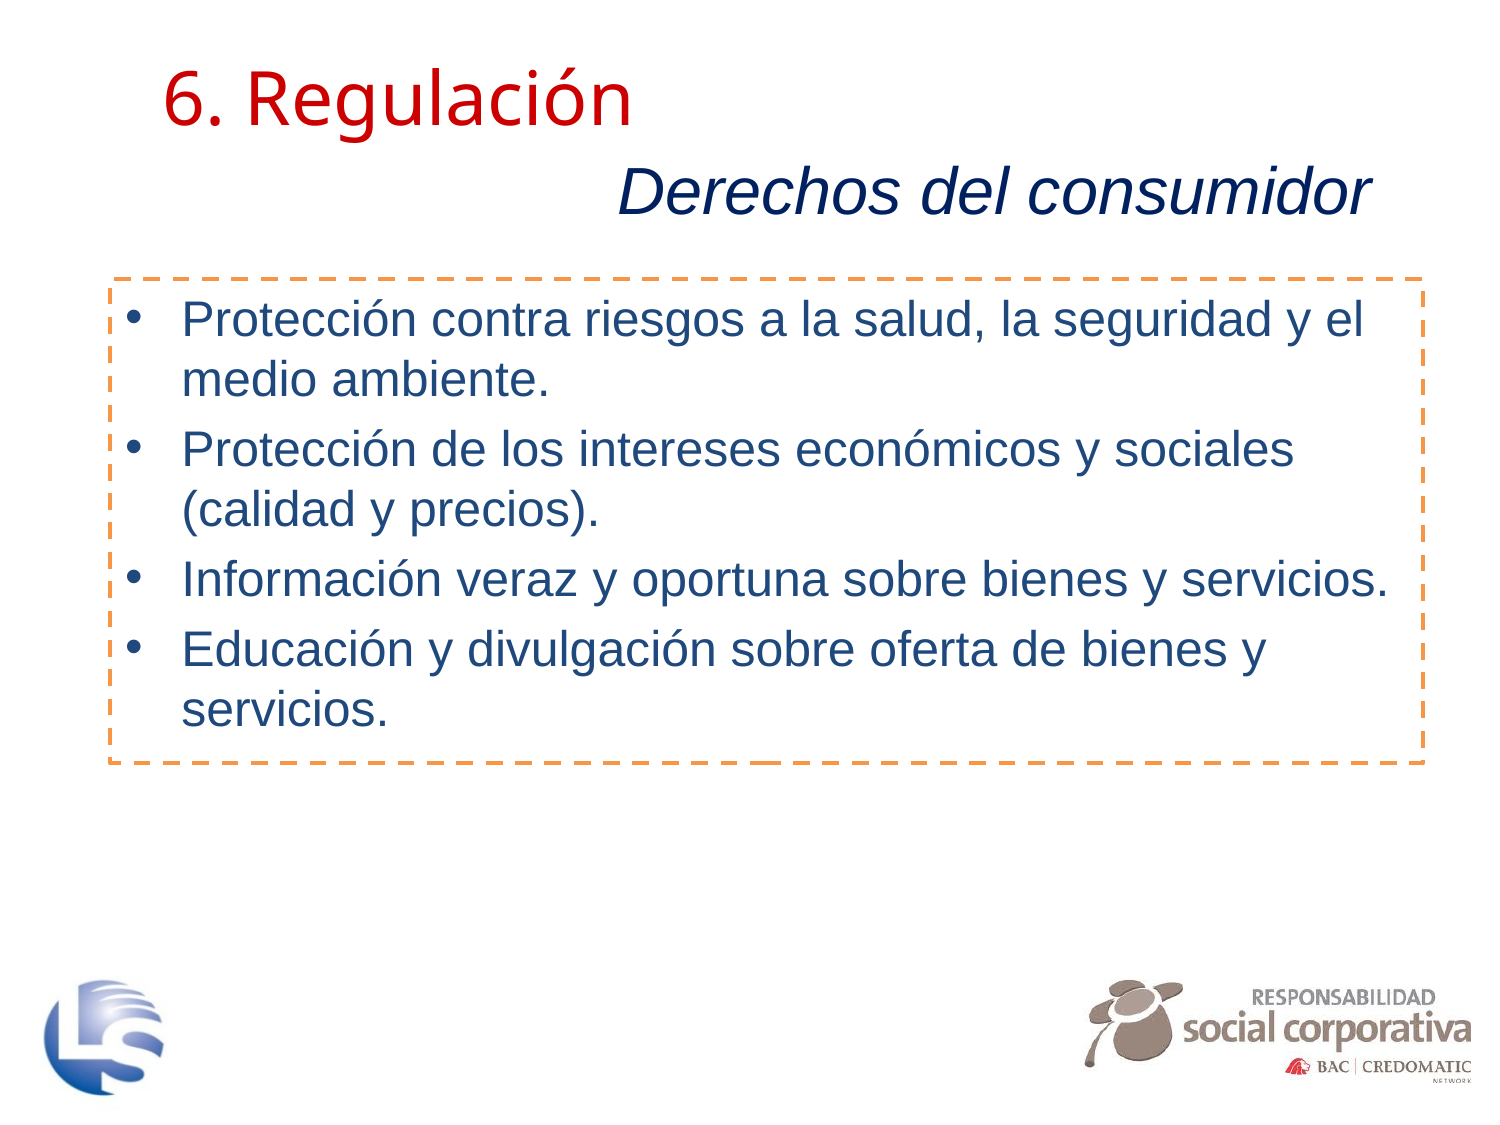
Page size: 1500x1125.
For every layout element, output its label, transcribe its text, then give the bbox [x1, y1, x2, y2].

text_box 6. Regulación [147, 31, 691, 160]
picture [1083, 978, 1471, 1083]
list Protección contra riesgos a la salud, la seguridad y el medio ambiente. Protección de los intereses económicos y sociales (calidad y precios). Información veraz y oportuna sobre bienes y servicios. Educación y divulgación sobre oferta de bienes y servicios. [108, 277, 1425, 765]
text_box Derechos del consumidor [525, 144, 1388, 232]
picture [40, 975, 172, 1110]
